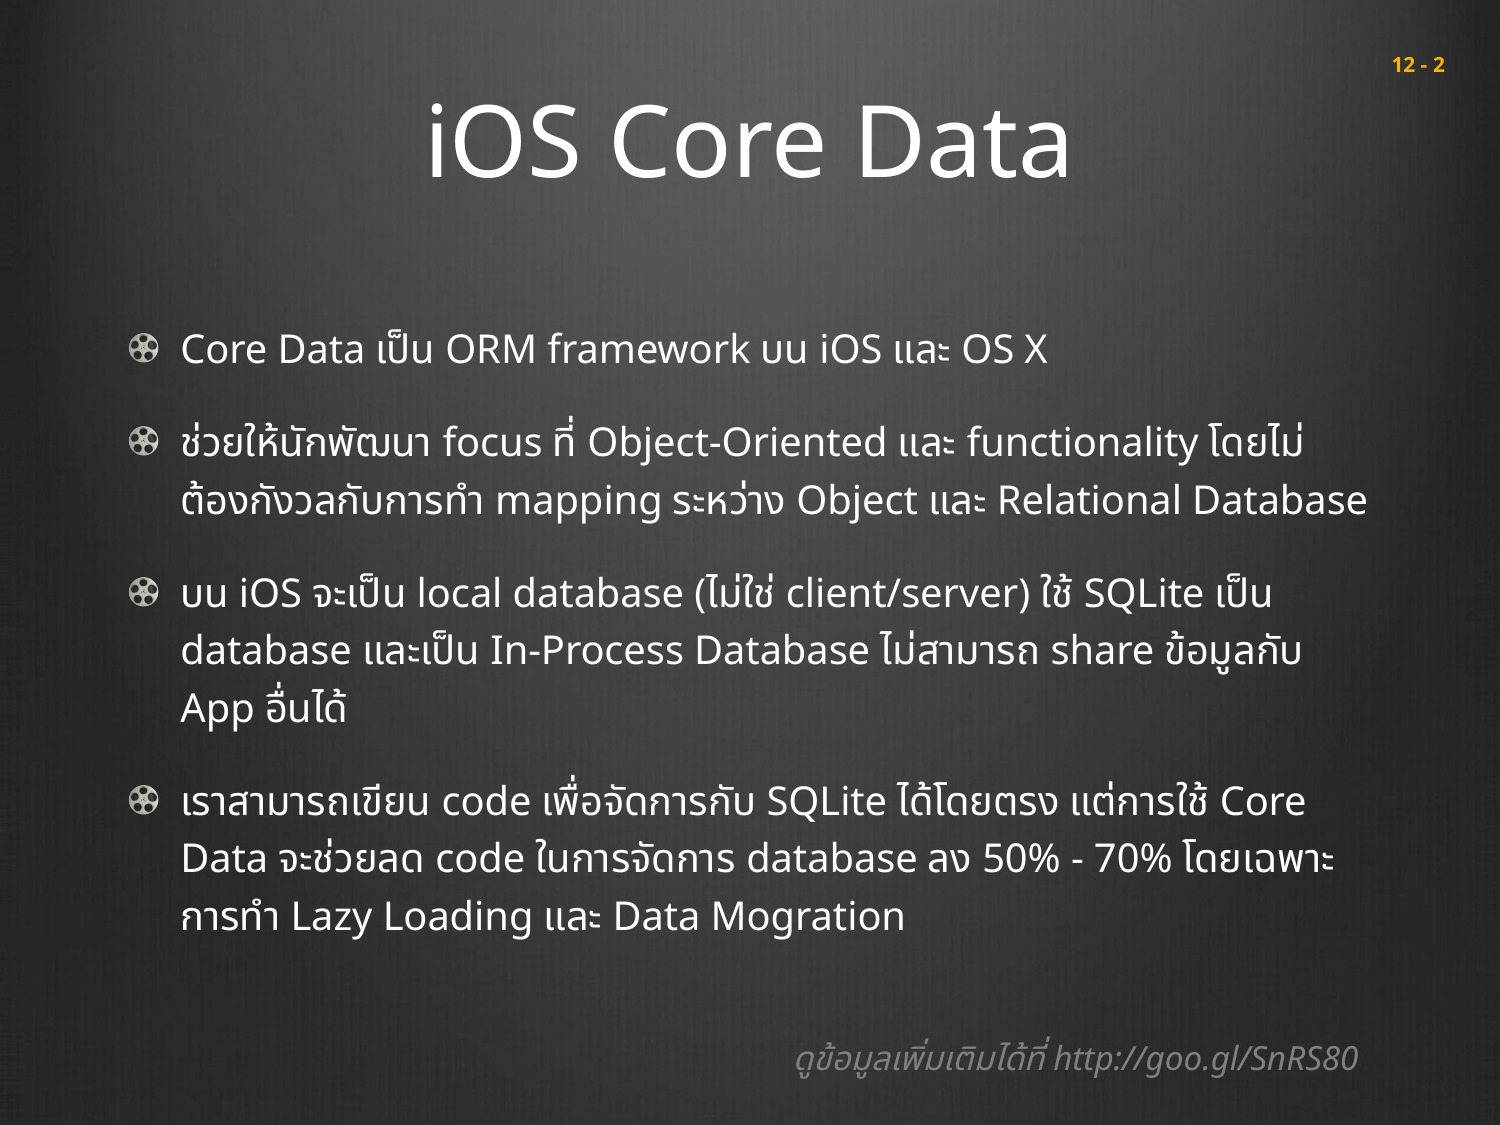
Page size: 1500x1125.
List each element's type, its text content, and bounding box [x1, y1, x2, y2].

text_box 12 - 2 [1306, 43, 1460, 86]
text_box ดูข้อมูลเพิ่มเติมได้ที่ http://goo.gl/SnRS80 [777, 1030, 1374, 1085]
picture [127, 331, 160, 364]
picture [127, 783, 160, 816]
list Core Data เป็น ORM framework บน iOS และ OS X ช่วยให้นักพัฒนา focus ที่ Object-Oriented และ functionality โดยไม่ต้องกังวลกับการทำ mapping ระหว่าง Object และ Relational Database บน iOS จะเป็น local database (ไม่ใช่ client/server) ใช้ SQLite เป็น database และเป็น In-Process Database ไม่สามารถ share ข้อมูลกับ App อื่นได้ เราสามารถเขียน code เพื่อจัดการกับ SQLite ได้โดยตรง แต่การใช้ Core Data จะช่วยลด code ในการจัดการ database ลง 50% - 70% โดยเฉพาะการทำ Lazy Loading และ Data Mogration [112, 306, 1388, 1005]
title iOS Core Data [112, 19, 1388, 255]
picture [127, 424, 160, 457]
picture [127, 575, 160, 608]
